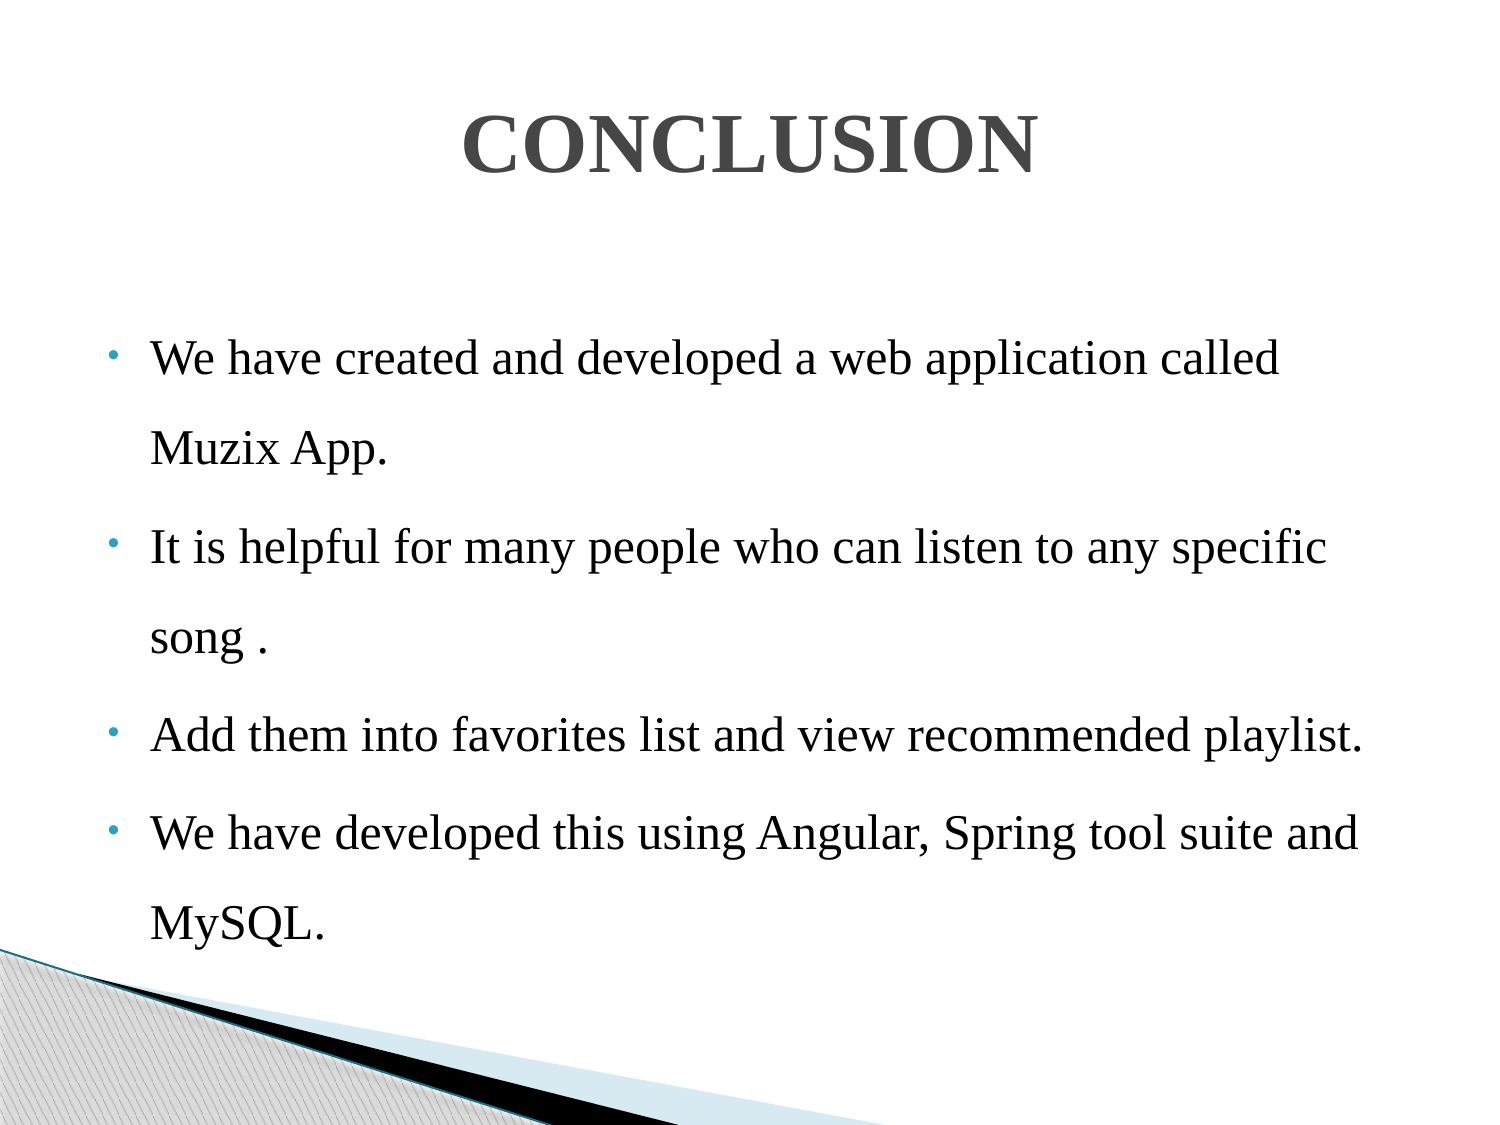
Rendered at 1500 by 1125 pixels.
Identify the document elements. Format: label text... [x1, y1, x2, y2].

list We have created and developed a web application called Muzix App. It is helpful for many people who can listen to any specific song . Add them into favorites list and view recommended playlist. We have developed this using Angular, Spring tool suite and MySQL. [75, 287, 1425, 1125]
title CONCLUSION [75, 45, 1425, 233]
